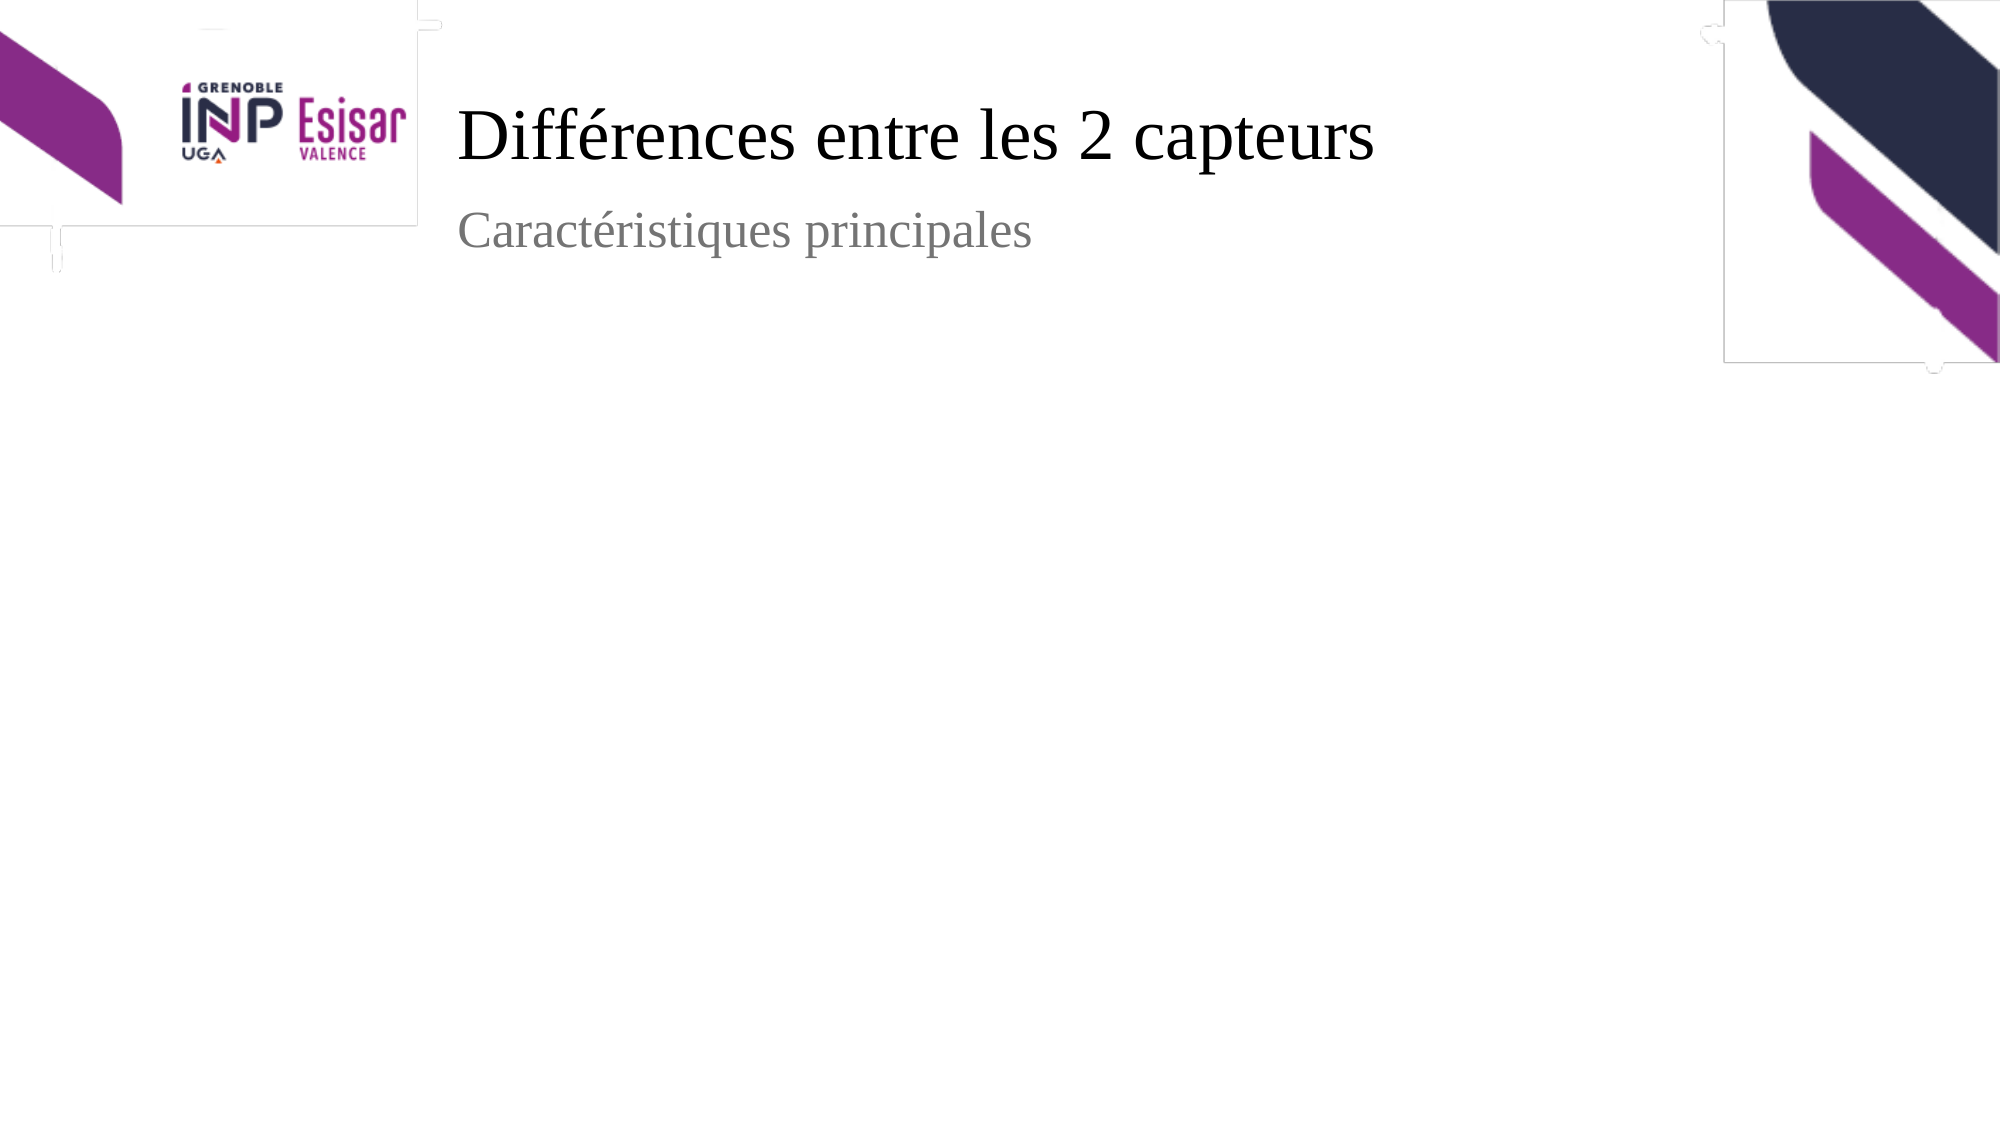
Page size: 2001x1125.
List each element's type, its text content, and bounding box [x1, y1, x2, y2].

text_box Caractéristiques principales [444, 187, 1698, 265]
title Différences entre les 2 capteurs [444, 55, 1698, 187]
picture [1698, 0, 2000, 376]
picture [0, 0, 444, 274]
